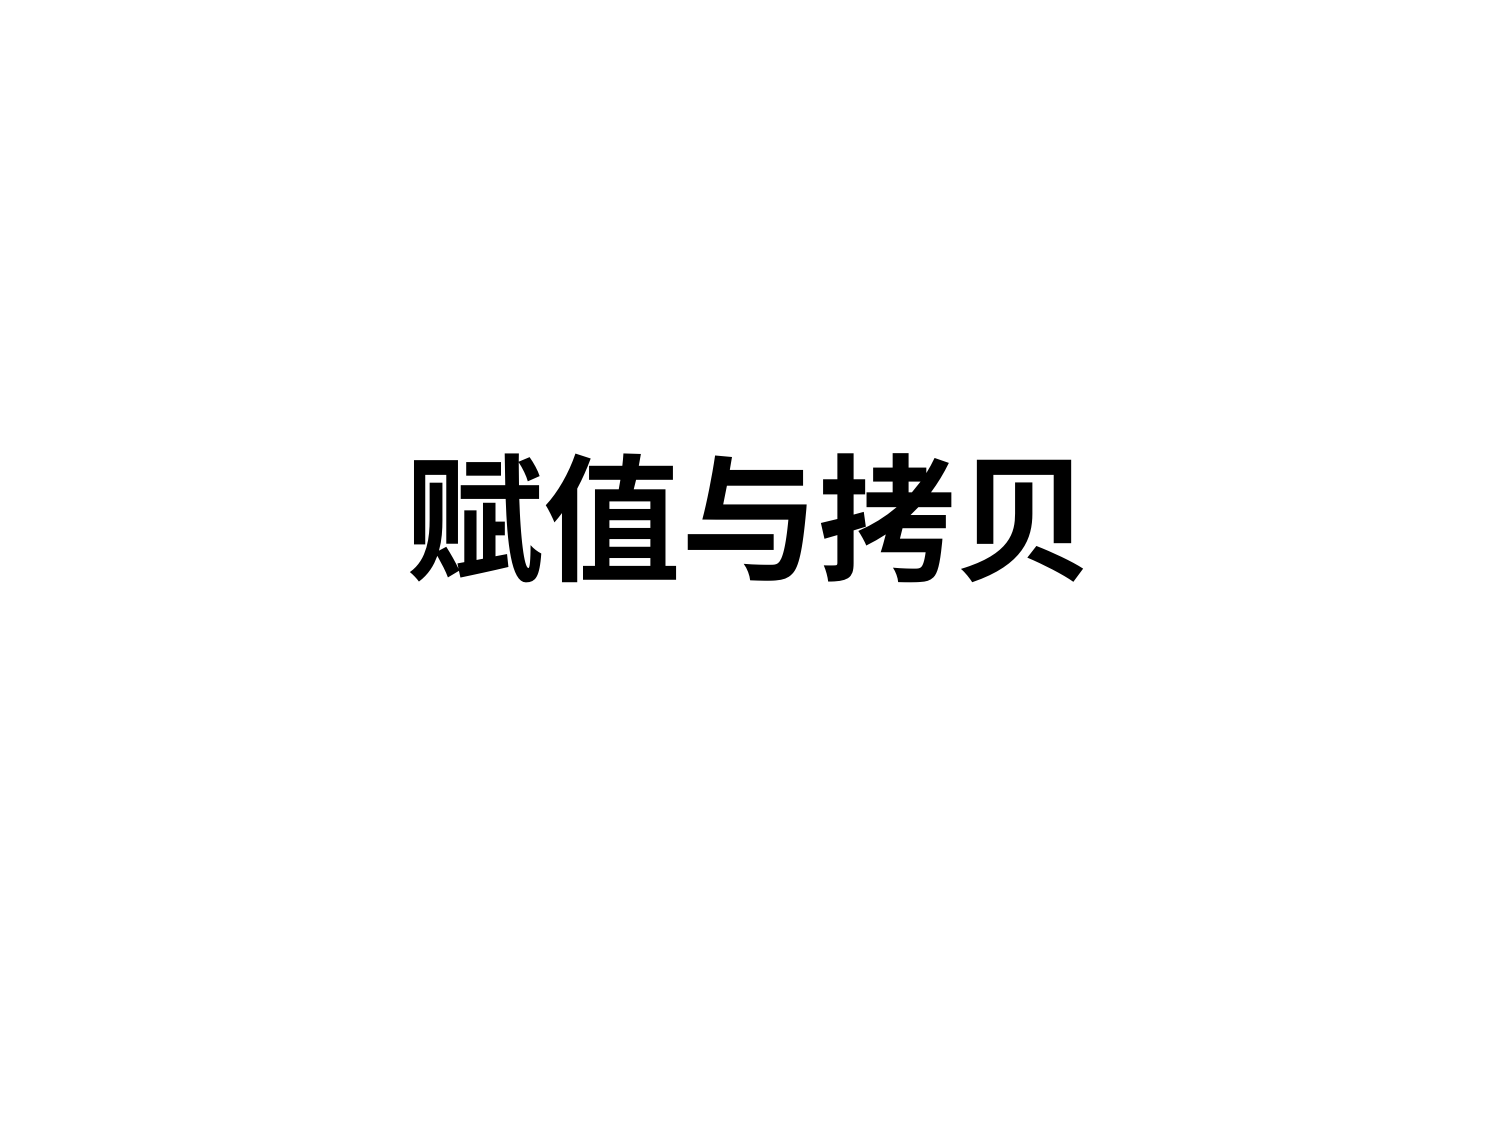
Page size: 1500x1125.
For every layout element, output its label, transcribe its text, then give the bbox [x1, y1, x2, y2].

text_box 赋值与拷贝 [391, 425, 1109, 606]
